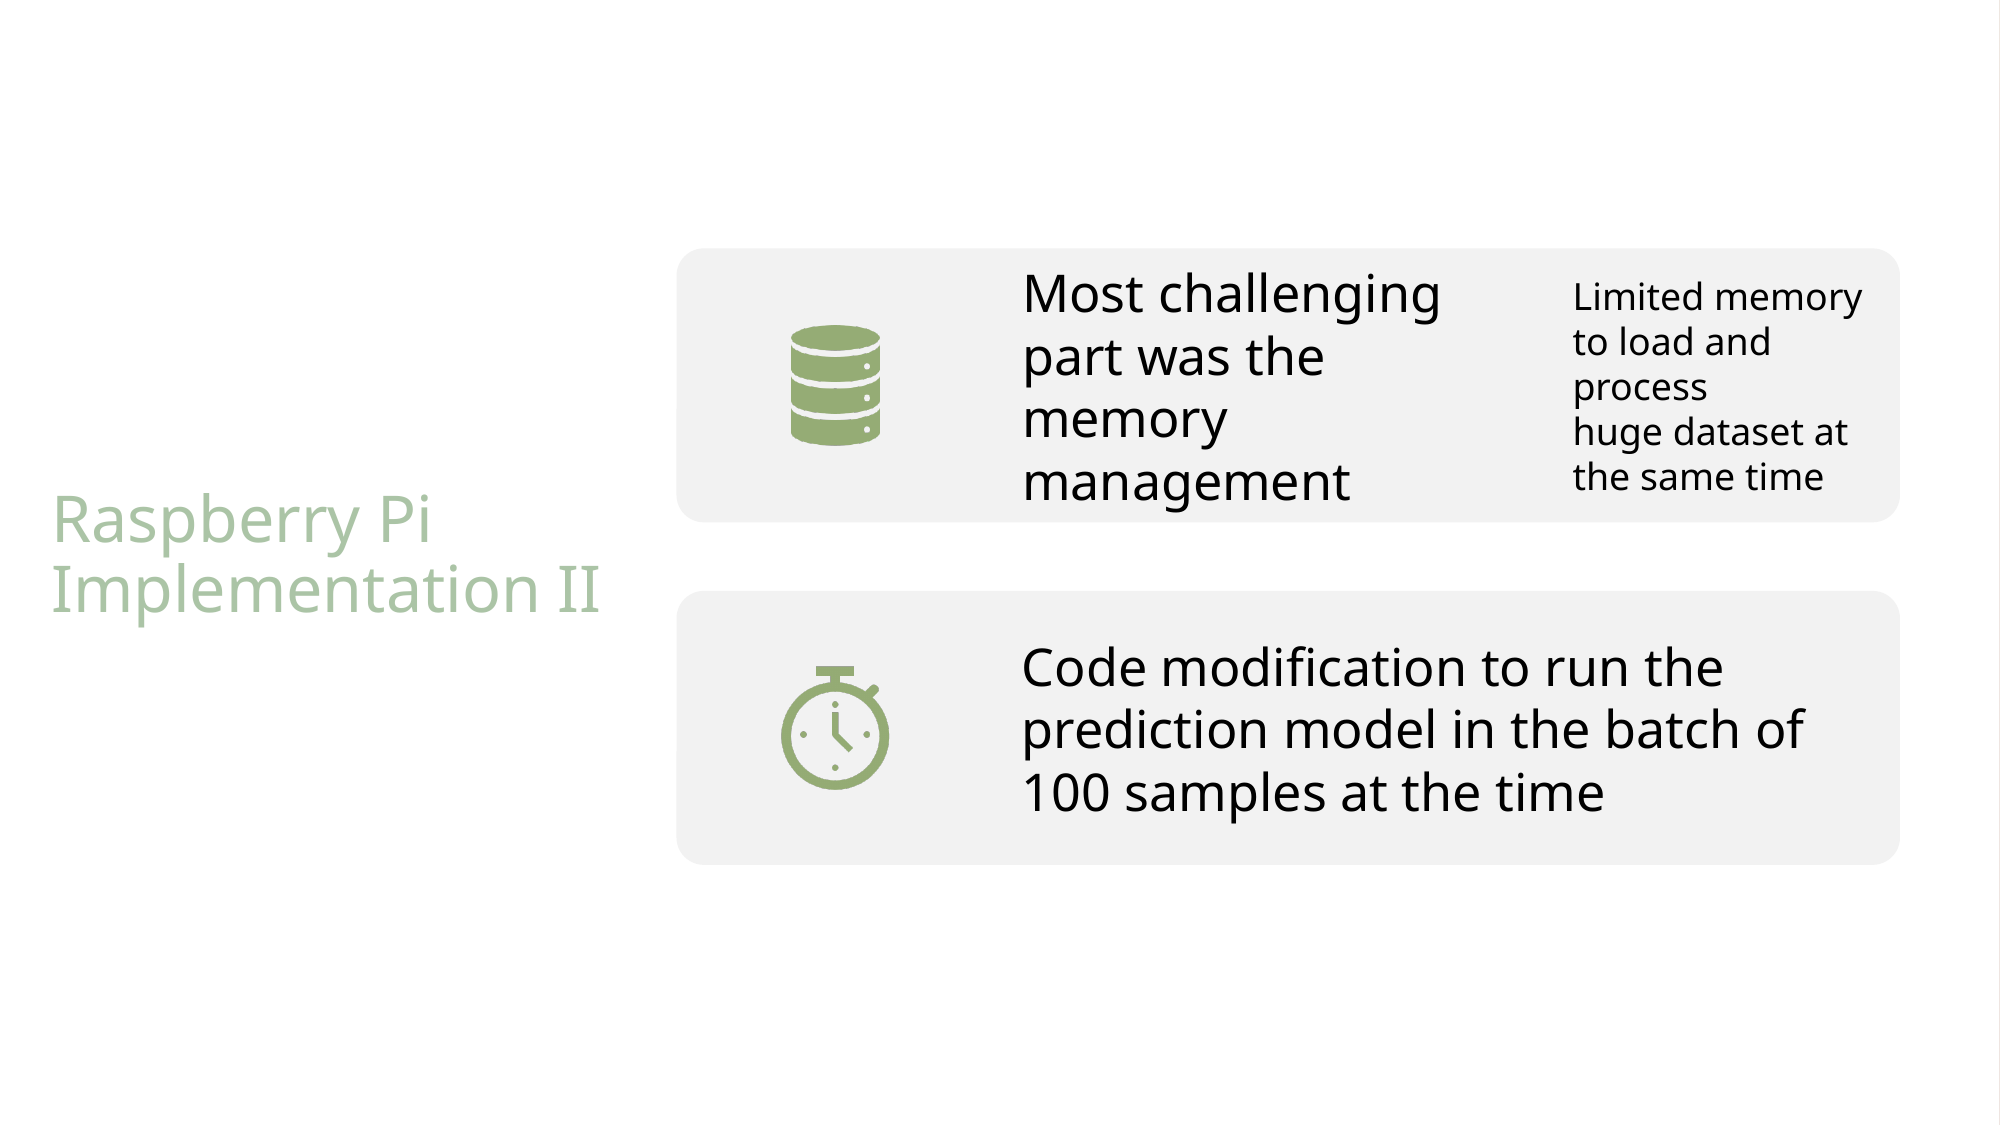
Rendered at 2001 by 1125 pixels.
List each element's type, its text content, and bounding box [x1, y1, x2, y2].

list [676, 99, 1900, 1014]
title Raspberry Pi Implementation II [36, 99, 622, 1014]
text_box [0, 0, 2000, 1125]
